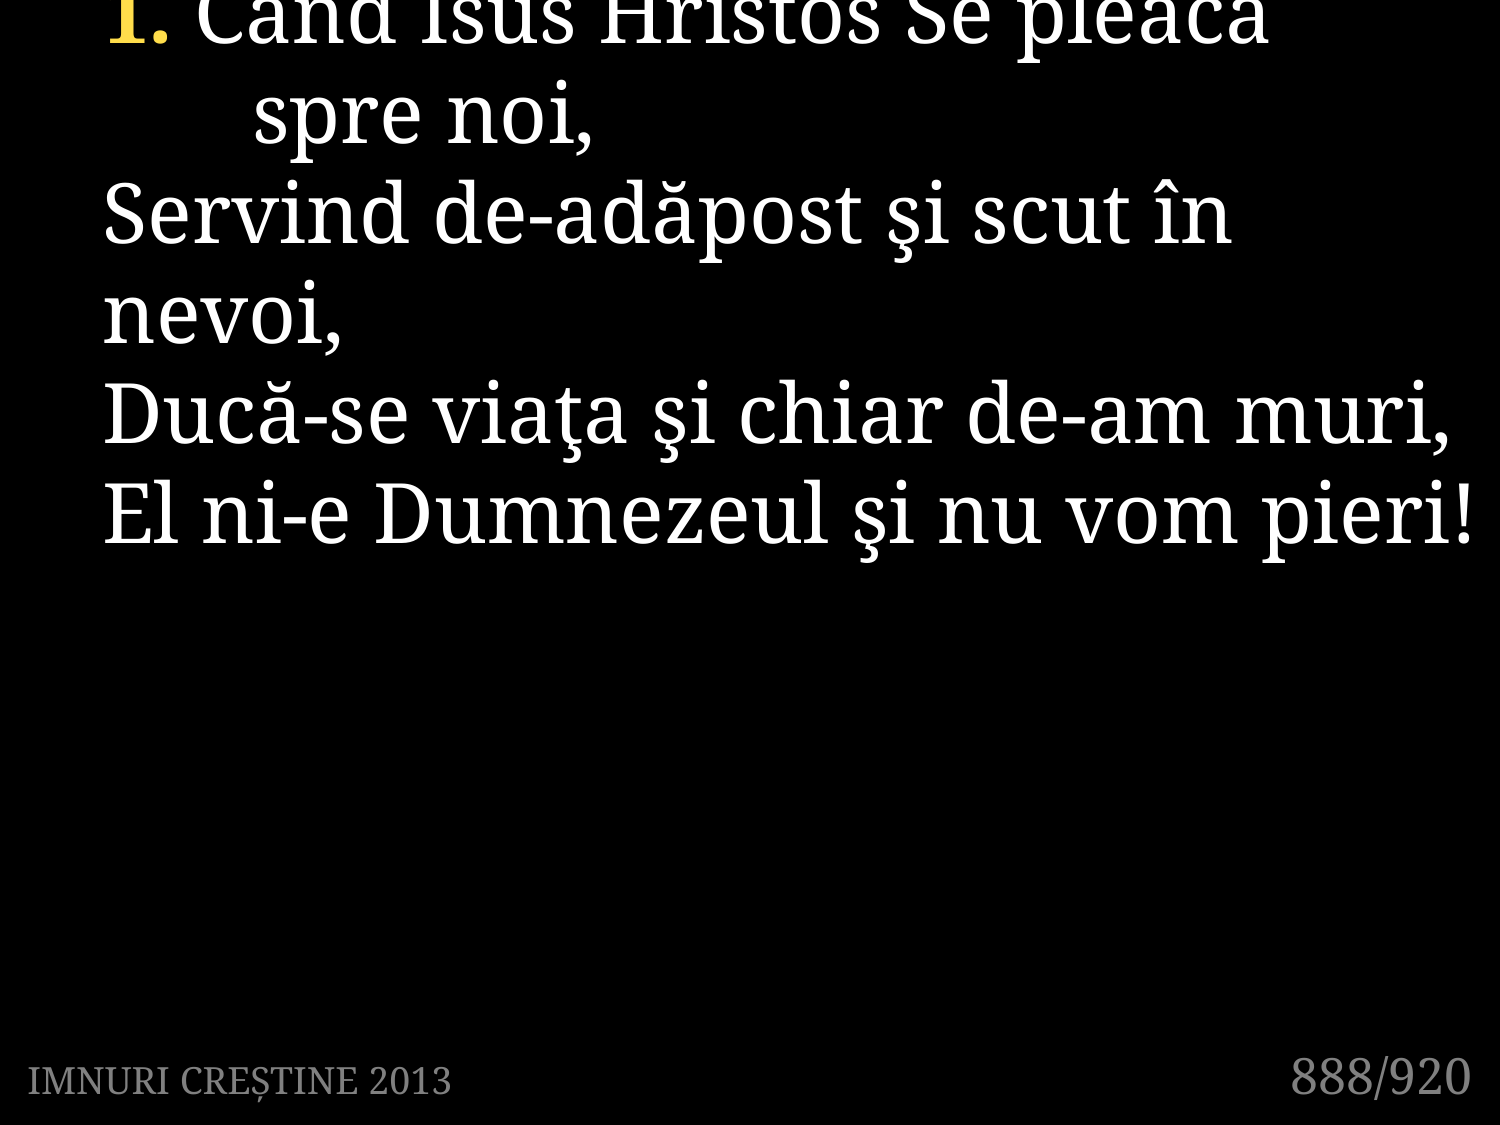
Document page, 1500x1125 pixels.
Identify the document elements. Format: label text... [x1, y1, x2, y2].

text_box IMNURI CREȘTINE 2013 [12, 1049, 637, 1110]
text_box 888/920 [637, 1037, 1488, 1113]
text_box 1. Când Isus Hristos Se pleacă spre noi, Servind de-adăpost şi scut în nevoi, Ducă-se viaţa şi chiar de-am muri, El ni-e Dumnezeul şi nu vom pieri! [87, 0, 1500, 568]
